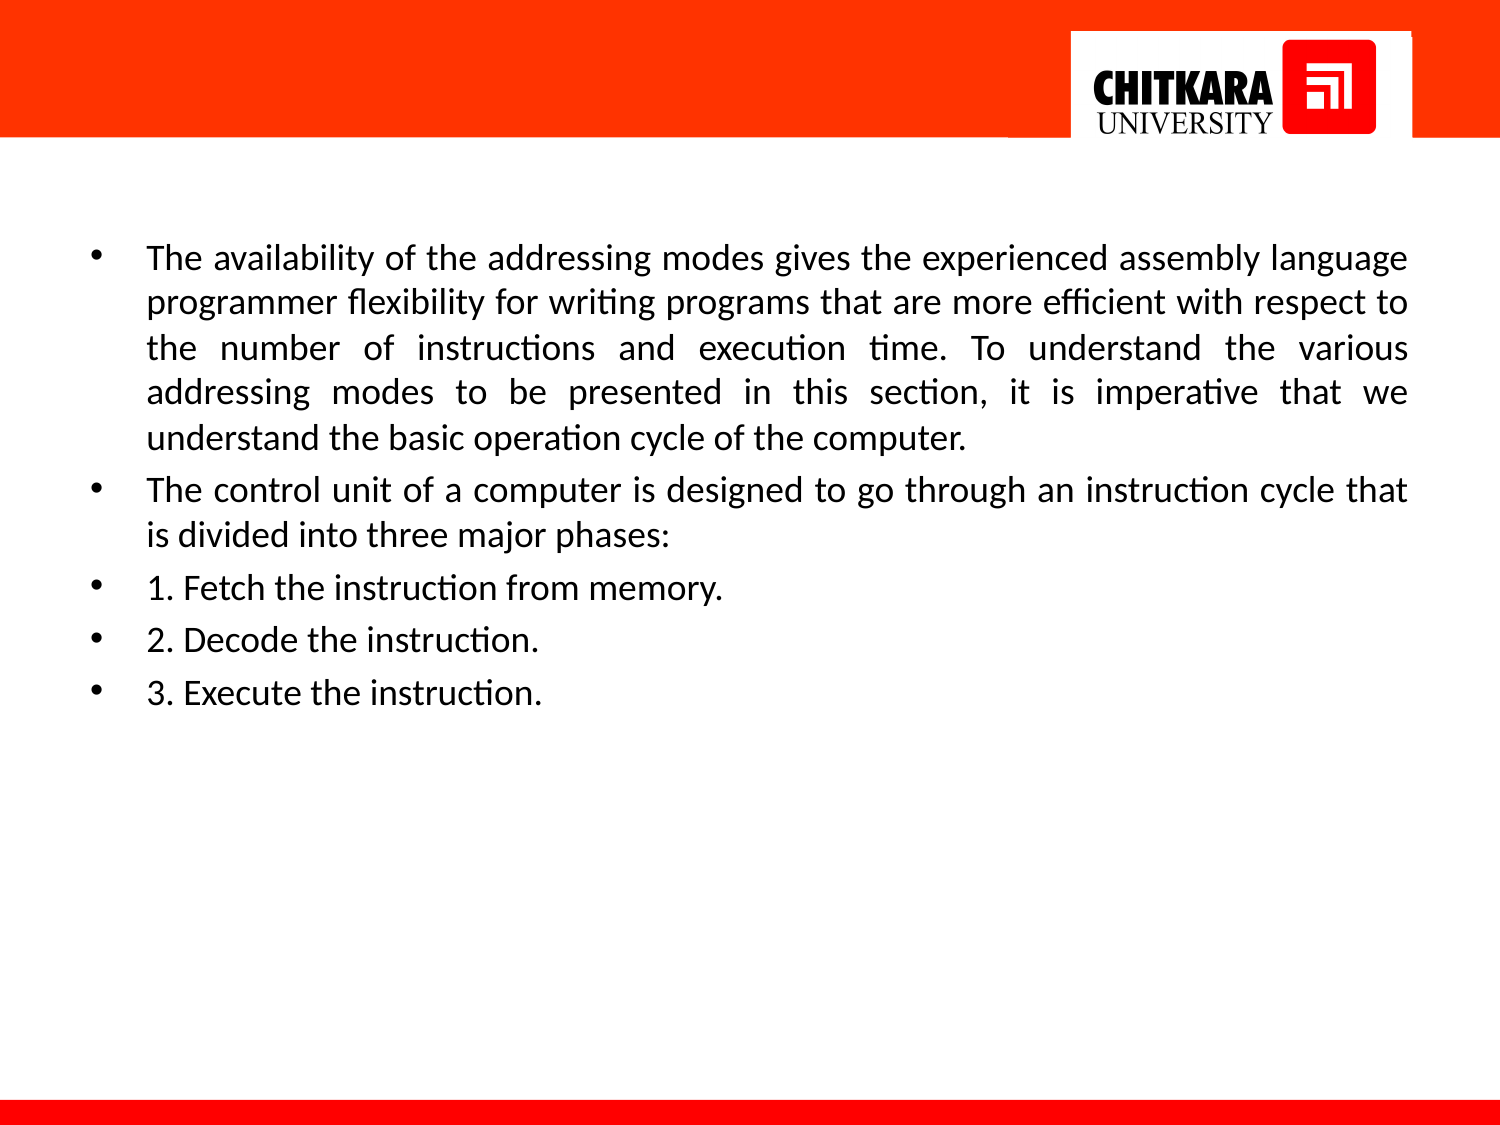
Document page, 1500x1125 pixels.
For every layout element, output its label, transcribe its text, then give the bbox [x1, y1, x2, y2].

list The availability of the addressing modes gives the experienced assembly language programmer flexibility for writing programs that are more efficient with respect to the number of instructions and execution time. To understand the various addressing modes to be presented in this section, it is imperative that we understand the basic operation cycle of the computer. The control unit of a computer is designed to go through an instruction cycle that is divided into three major phases: 1. Fetch the instruction from memory. 2. Decode the instruction. 3. Execute the instruction. [74, 224, 1426, 968]
picture [1074, 37, 1391, 138]
